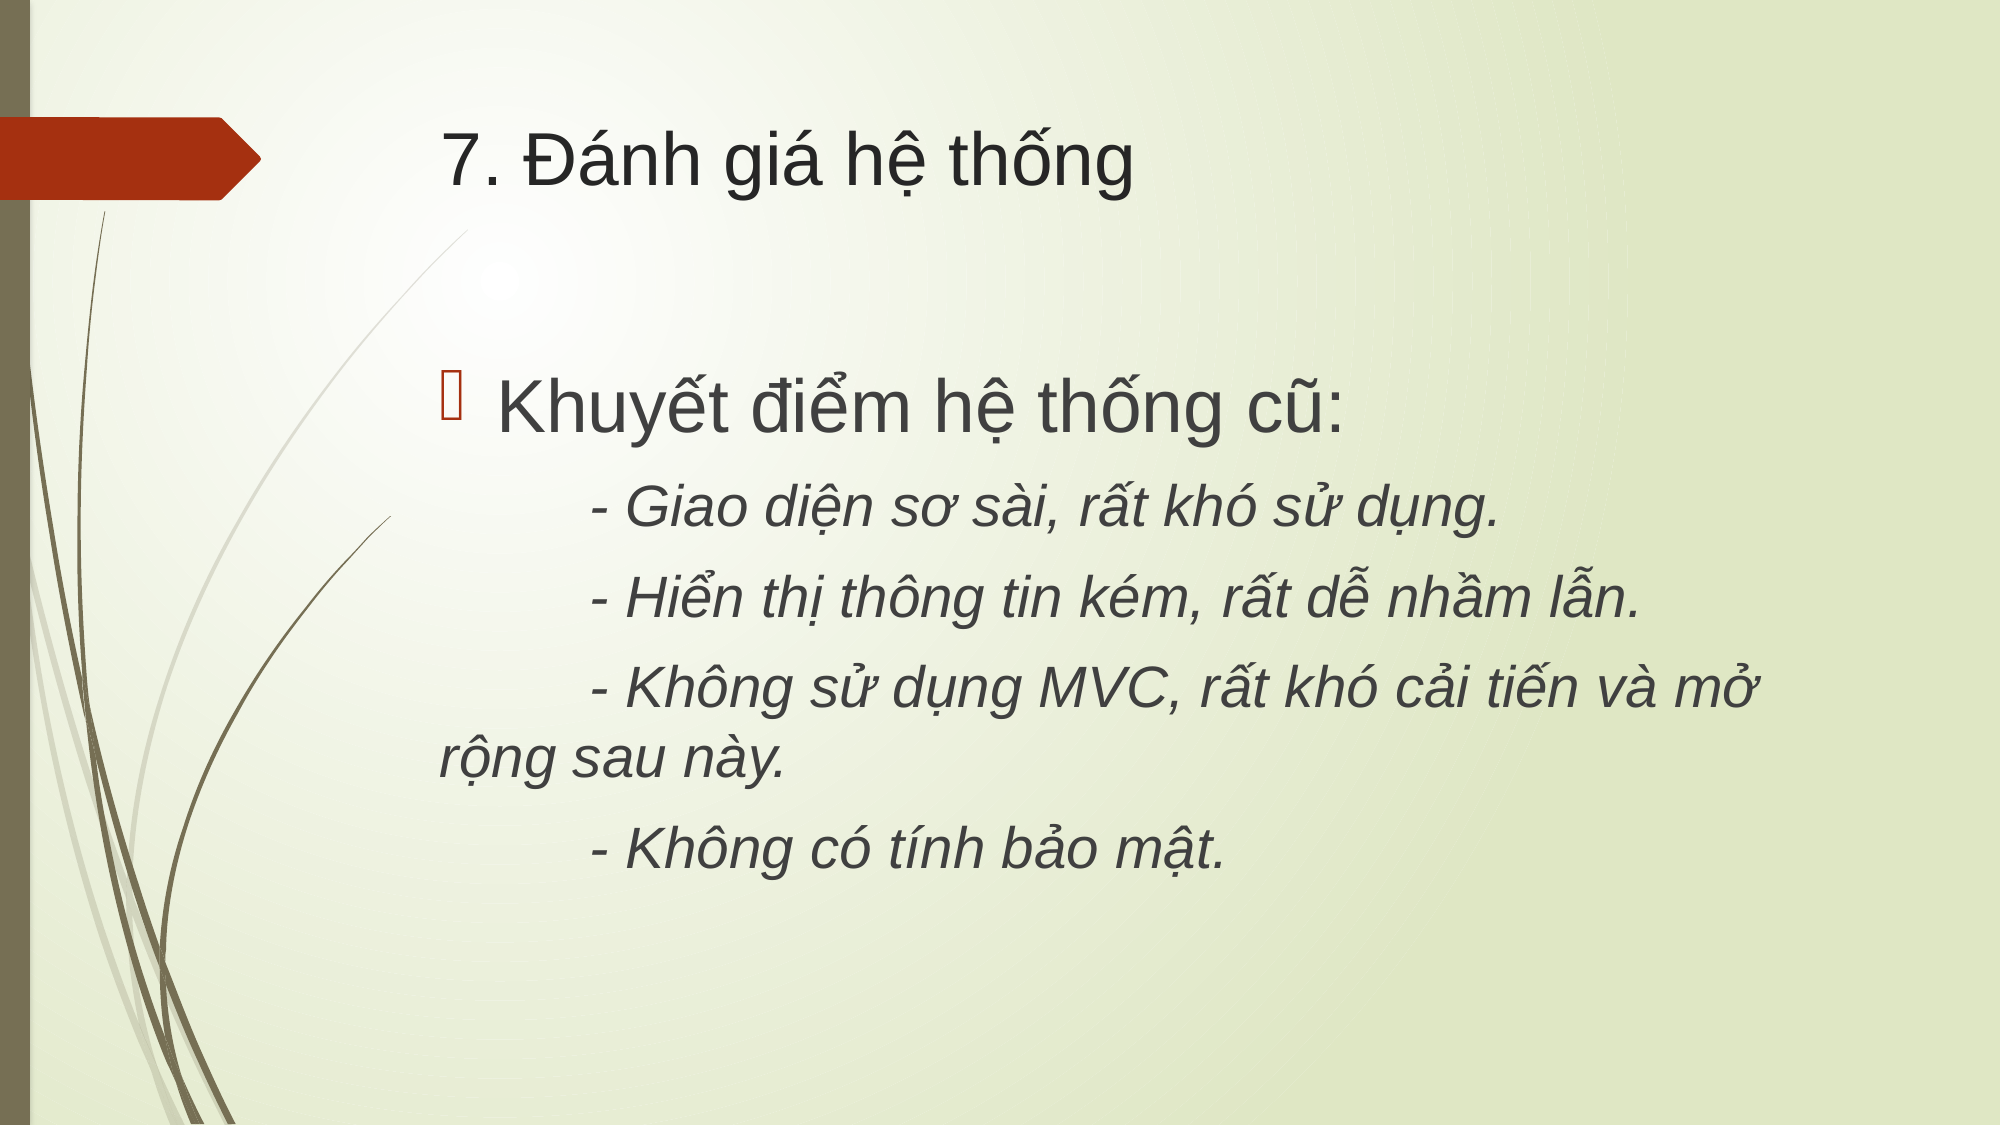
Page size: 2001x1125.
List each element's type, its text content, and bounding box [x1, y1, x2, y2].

title 7. Đánh giá hệ thống [425, 102, 1888, 313]
list Khuyết điểm hệ thống cũ: - Giao diện sơ sài, rất khó sử dụng. - Hiển thị thông tin kém, rất dễ nhầm lẫn. - Không sử dụng MVC, rất khó cải tiến và mở rộng sau này. - Không có tính bảo mật. [424, 350, 1888, 970]
